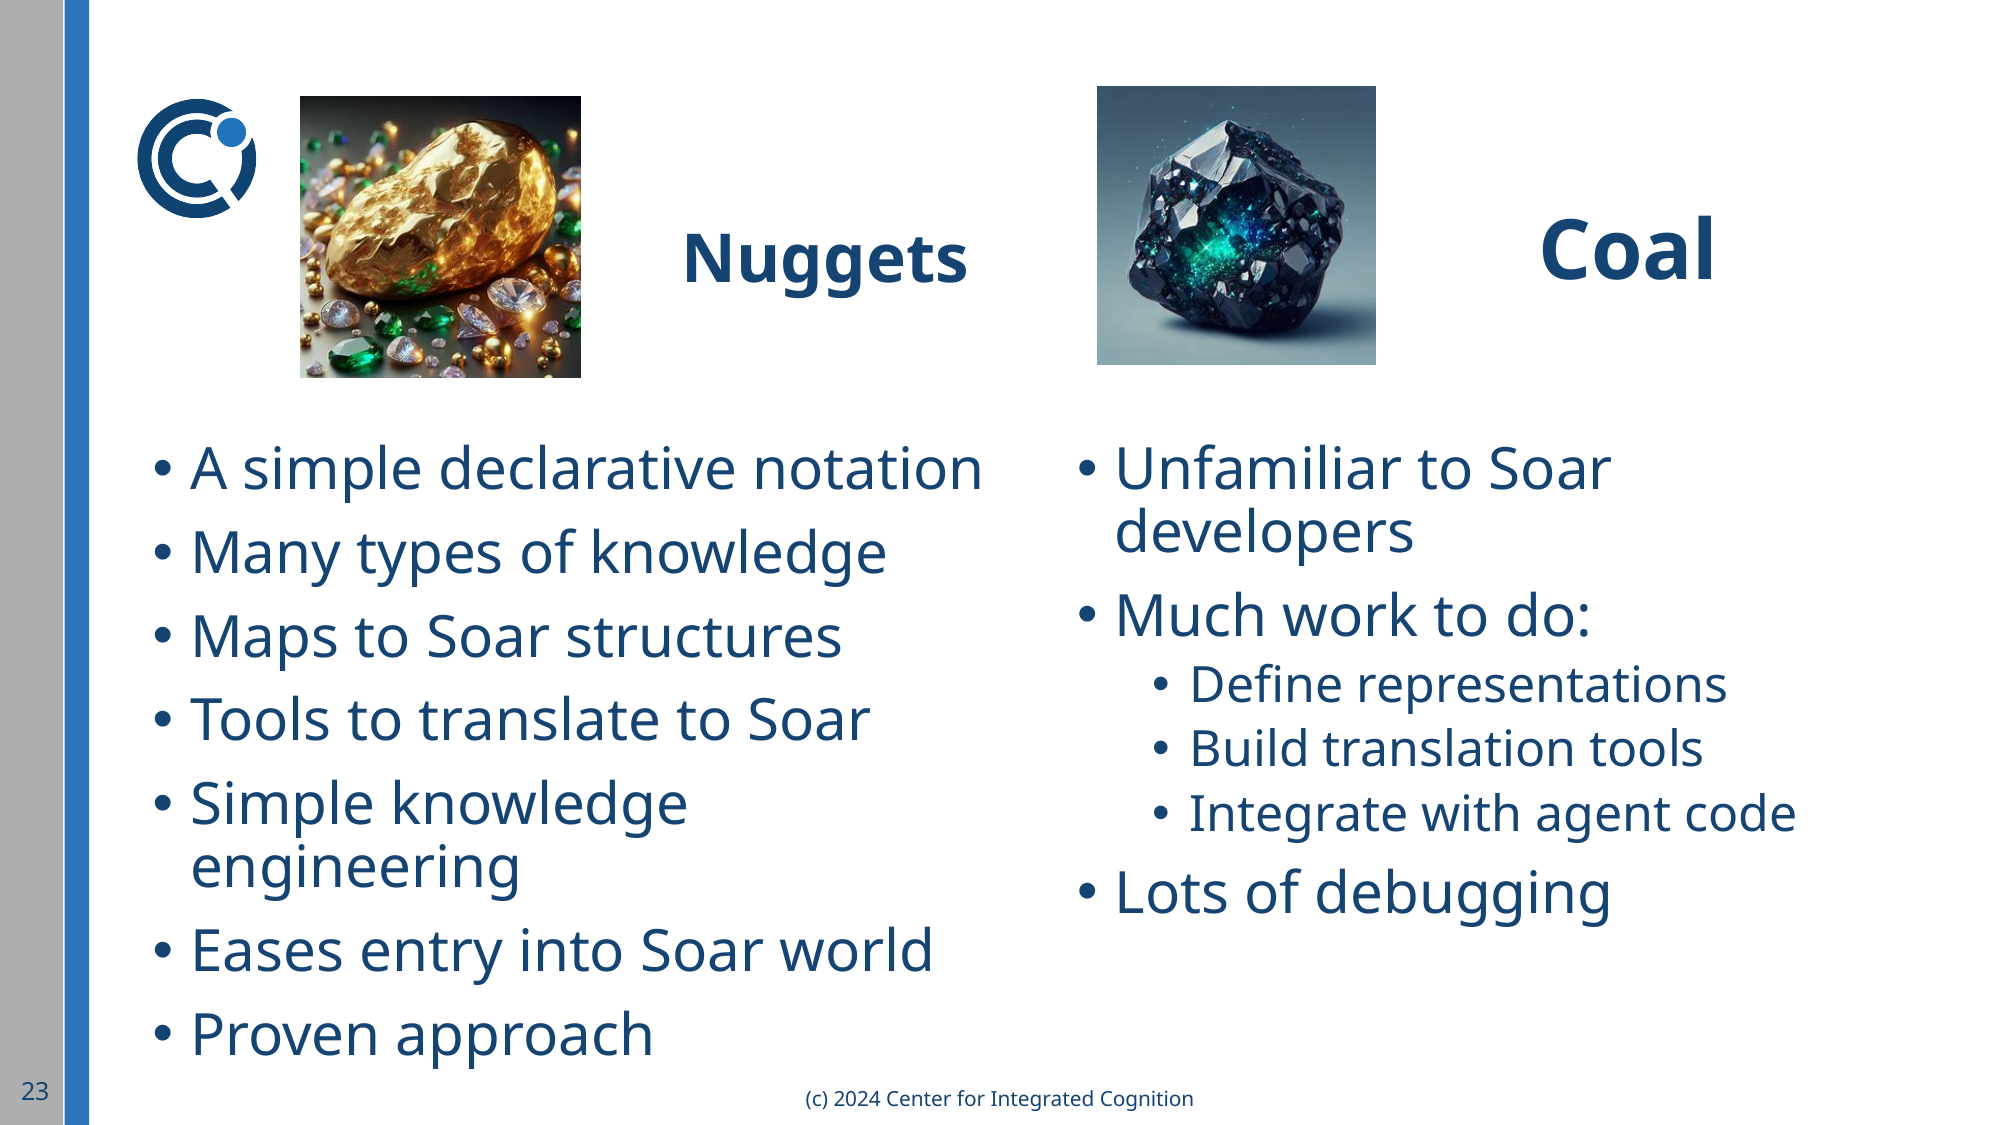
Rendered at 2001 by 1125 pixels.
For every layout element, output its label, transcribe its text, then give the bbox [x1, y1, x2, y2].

slide_number 23 [2, 1062, 65, 1123]
list A simple declarative notation Many types of knowledge Maps to Soar structures Tools to translate to Soar Simple knowledge engineering Eases entry into Soar world Proven approach [137, 431, 1013, 1037]
list Coal [1487, 169, 1734, 305]
footer (c) 2024 Center for Integrated Cognition [662, 1081, 1338, 1119]
list Nuggets [604, 169, 984, 306]
list Unfamiliar to Soar developers Much work to do: Define representations Build translation tools Integrate with agent code Lots of debugging [1062, 431, 1913, 1037]
picture [300, 96, 582, 378]
picture [1097, 86, 1376, 365]
picture [122, 89, 279, 232]
